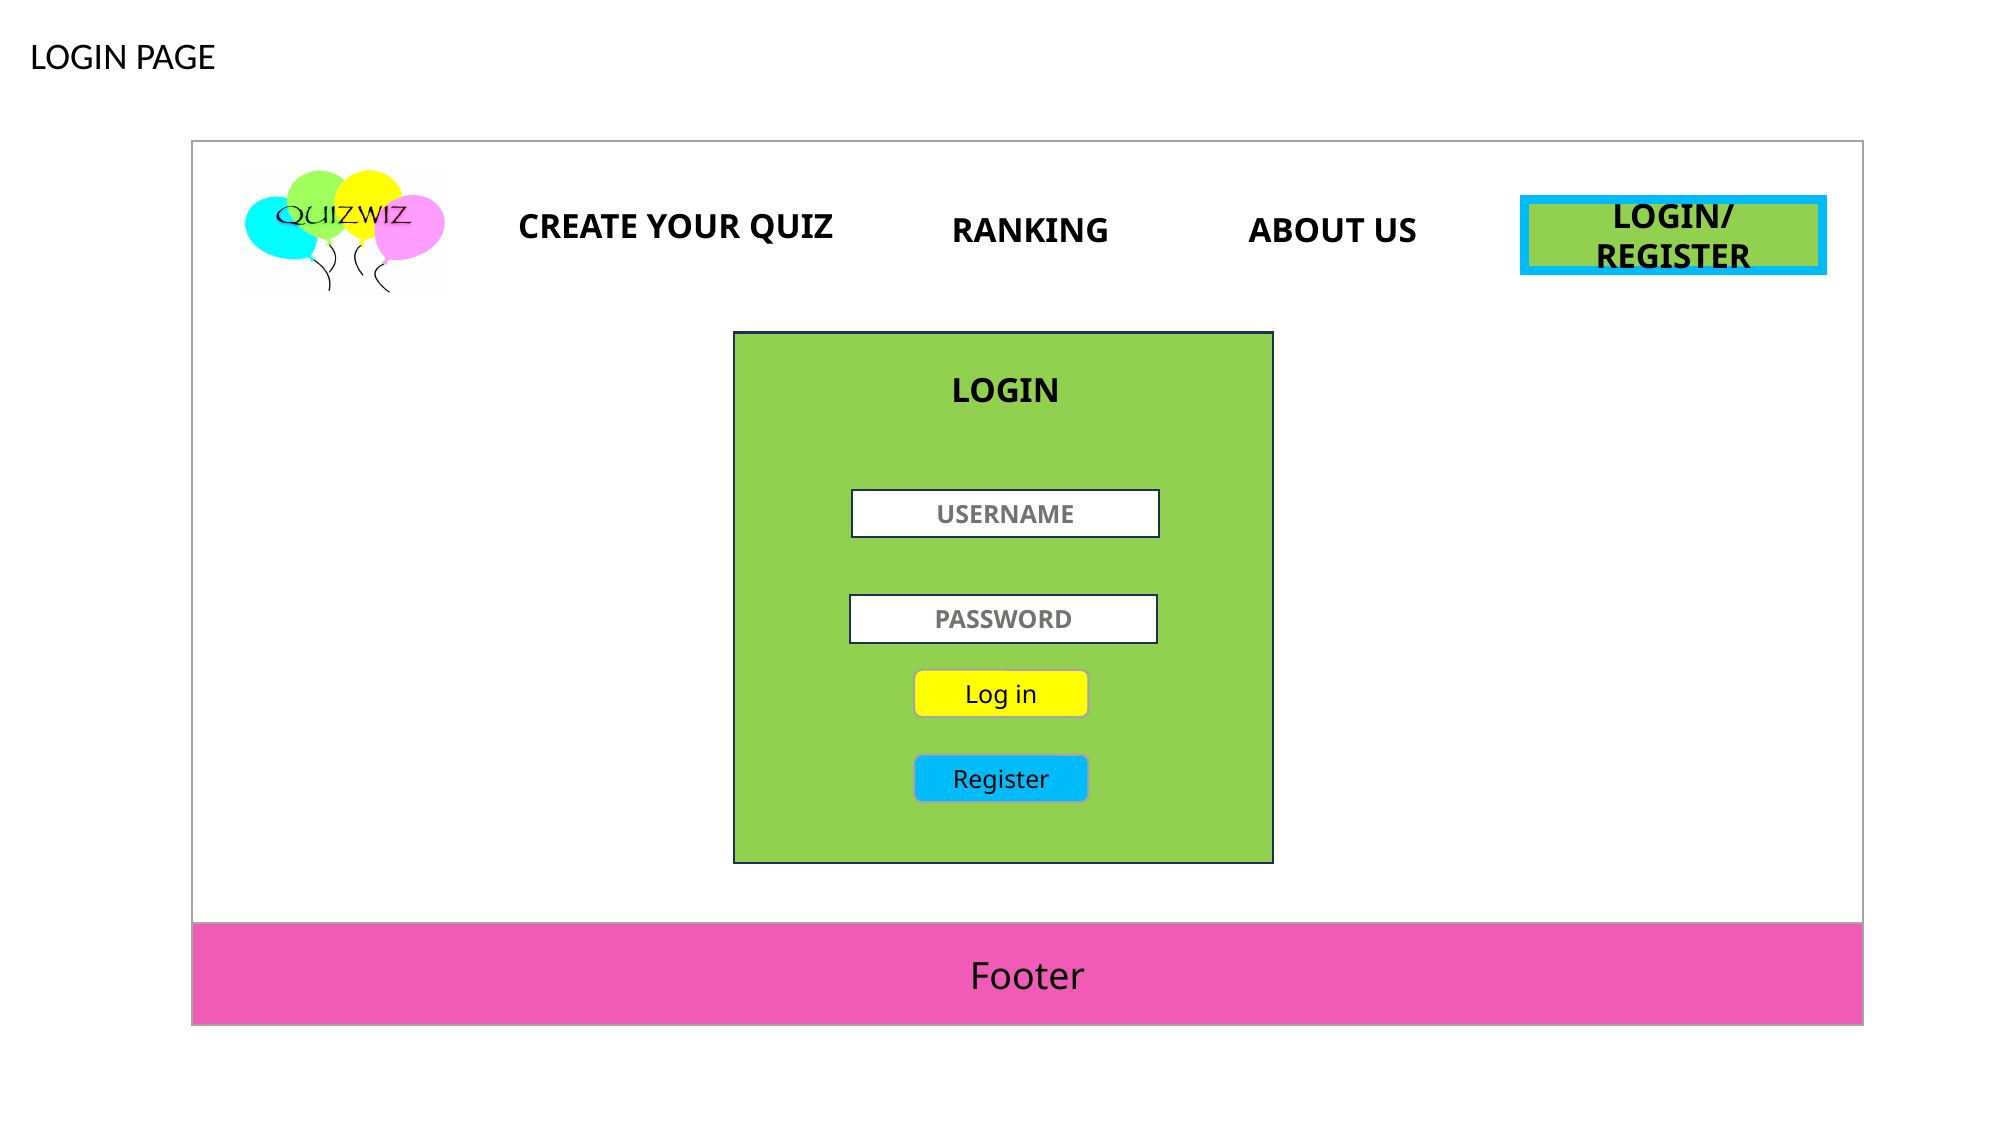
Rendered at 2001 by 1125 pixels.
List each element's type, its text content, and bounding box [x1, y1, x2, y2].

text_box RANKING [900, 187, 1144, 272]
text_box [191, 140, 1864, 922]
text_box LOGIN PAGE [15, 24, 240, 85]
text_box CREATE YOUR QUIZ [487, 182, 864, 267]
text_box Footer [191, 922, 1864, 1026]
text_box ABOUT US [1144, 186, 1521, 272]
picture [238, 167, 450, 298]
